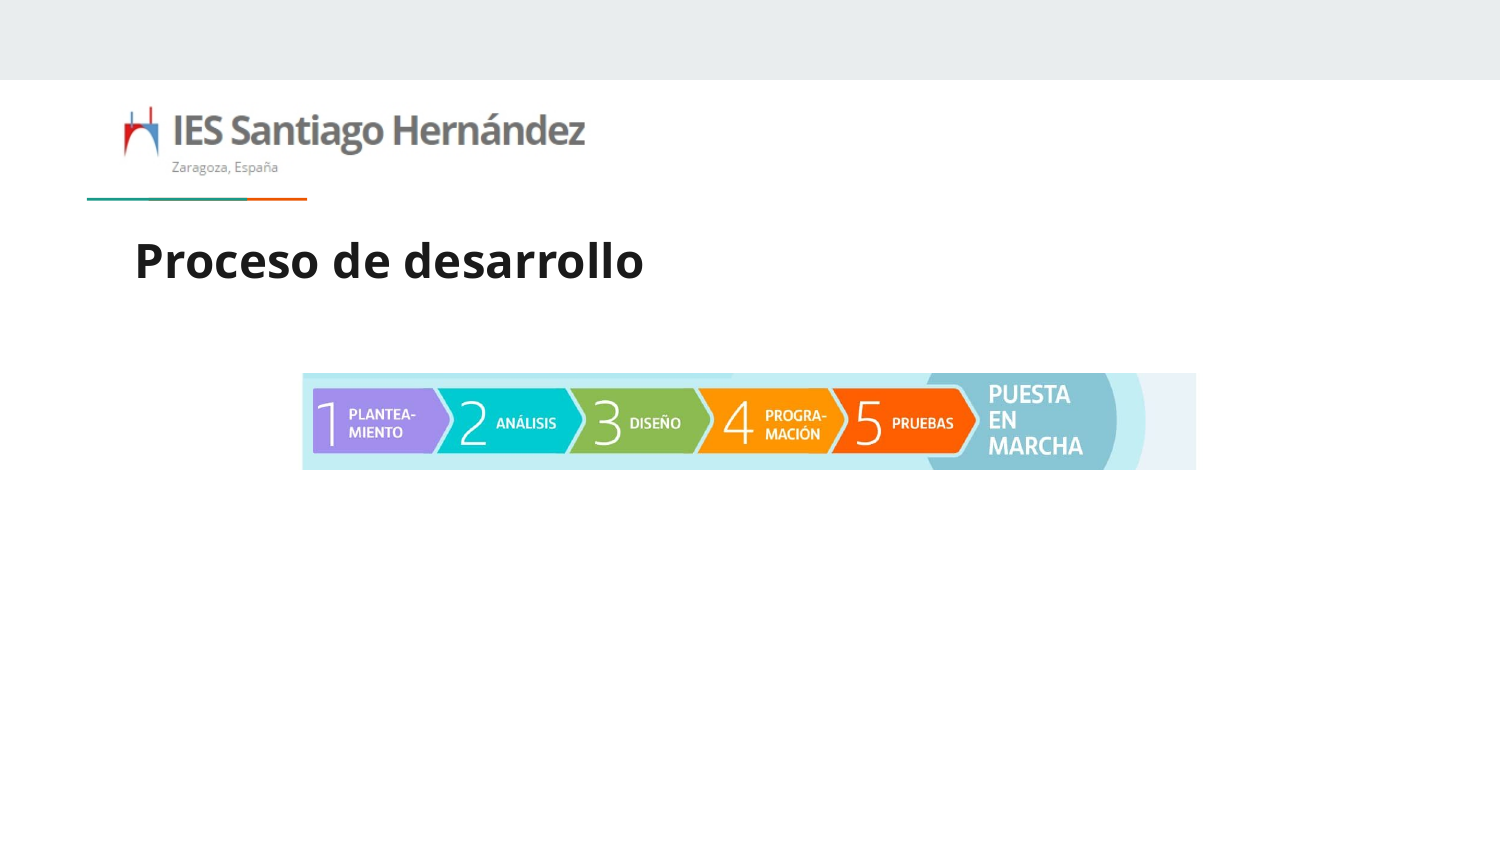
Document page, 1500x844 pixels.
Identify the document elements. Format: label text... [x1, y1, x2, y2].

picture [279, 373, 1215, 470]
title Proceso de desarrollo [119, 216, 1381, 305]
picture [119, 102, 602, 180]
